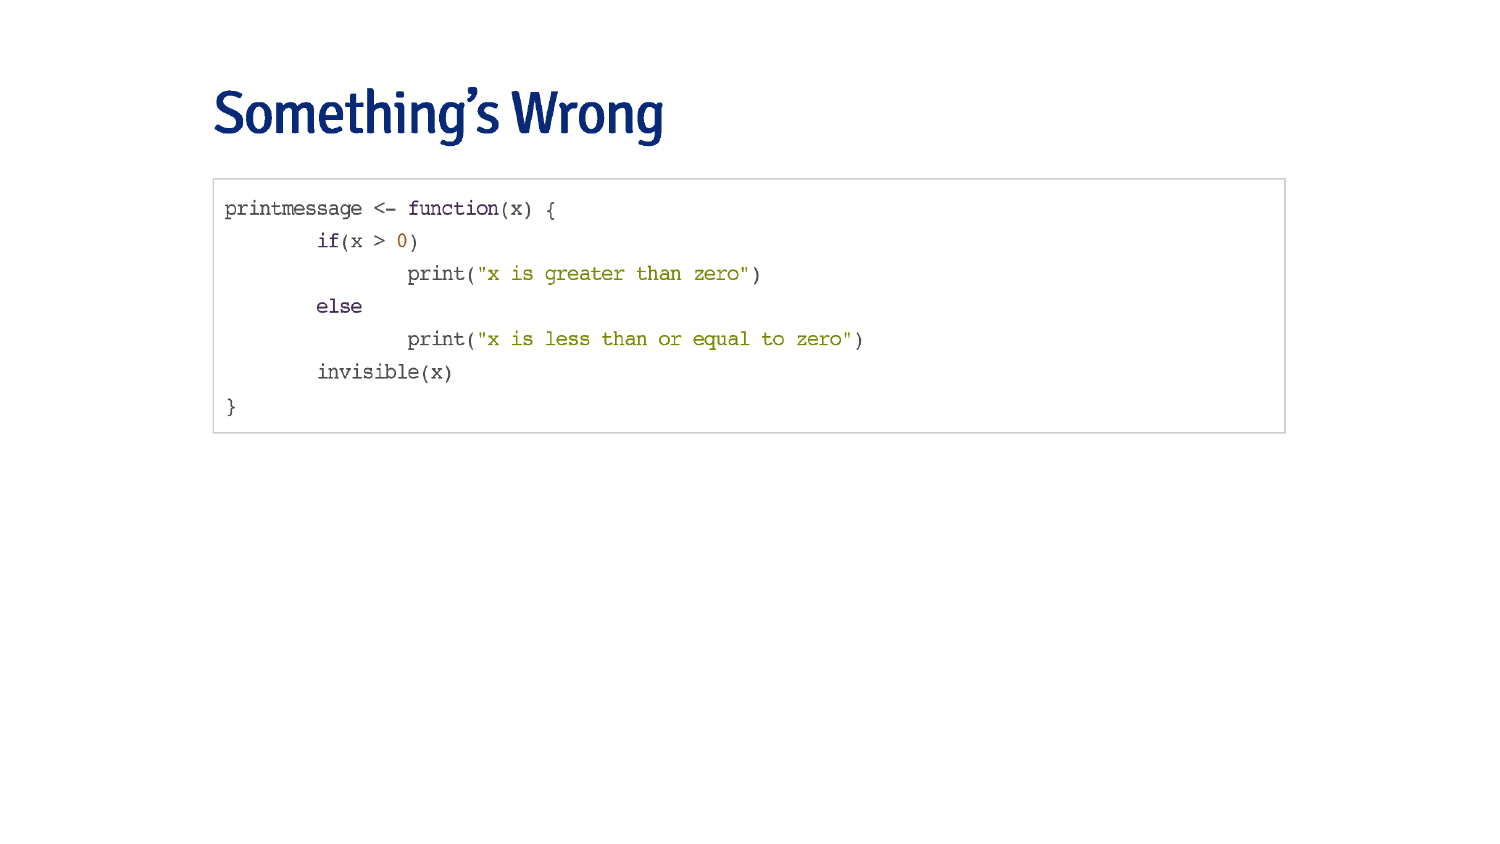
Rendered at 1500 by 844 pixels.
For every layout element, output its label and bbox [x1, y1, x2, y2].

picture [118, 0, 1382, 844]
